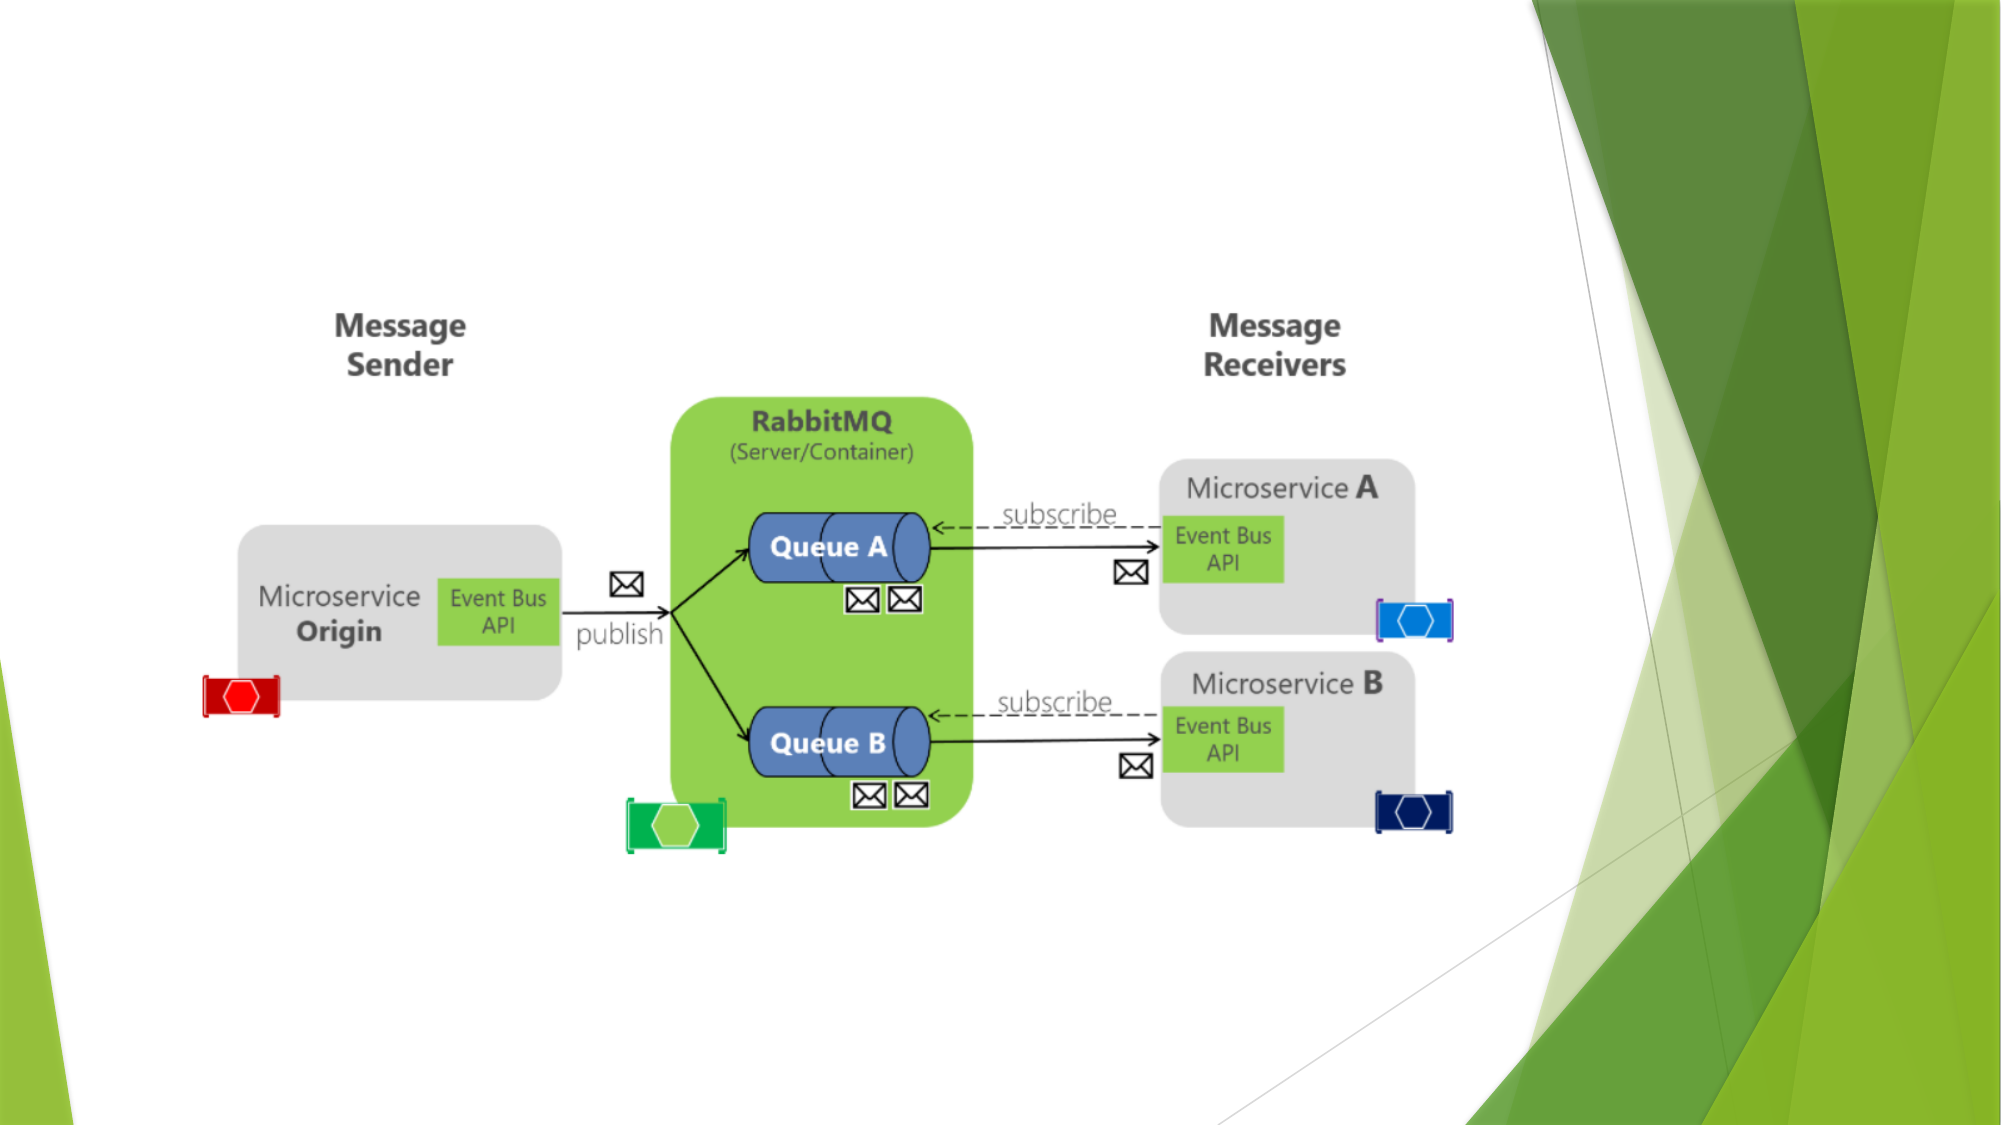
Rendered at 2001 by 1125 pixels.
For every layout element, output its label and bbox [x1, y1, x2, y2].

picture [174, 266, 1501, 878]
